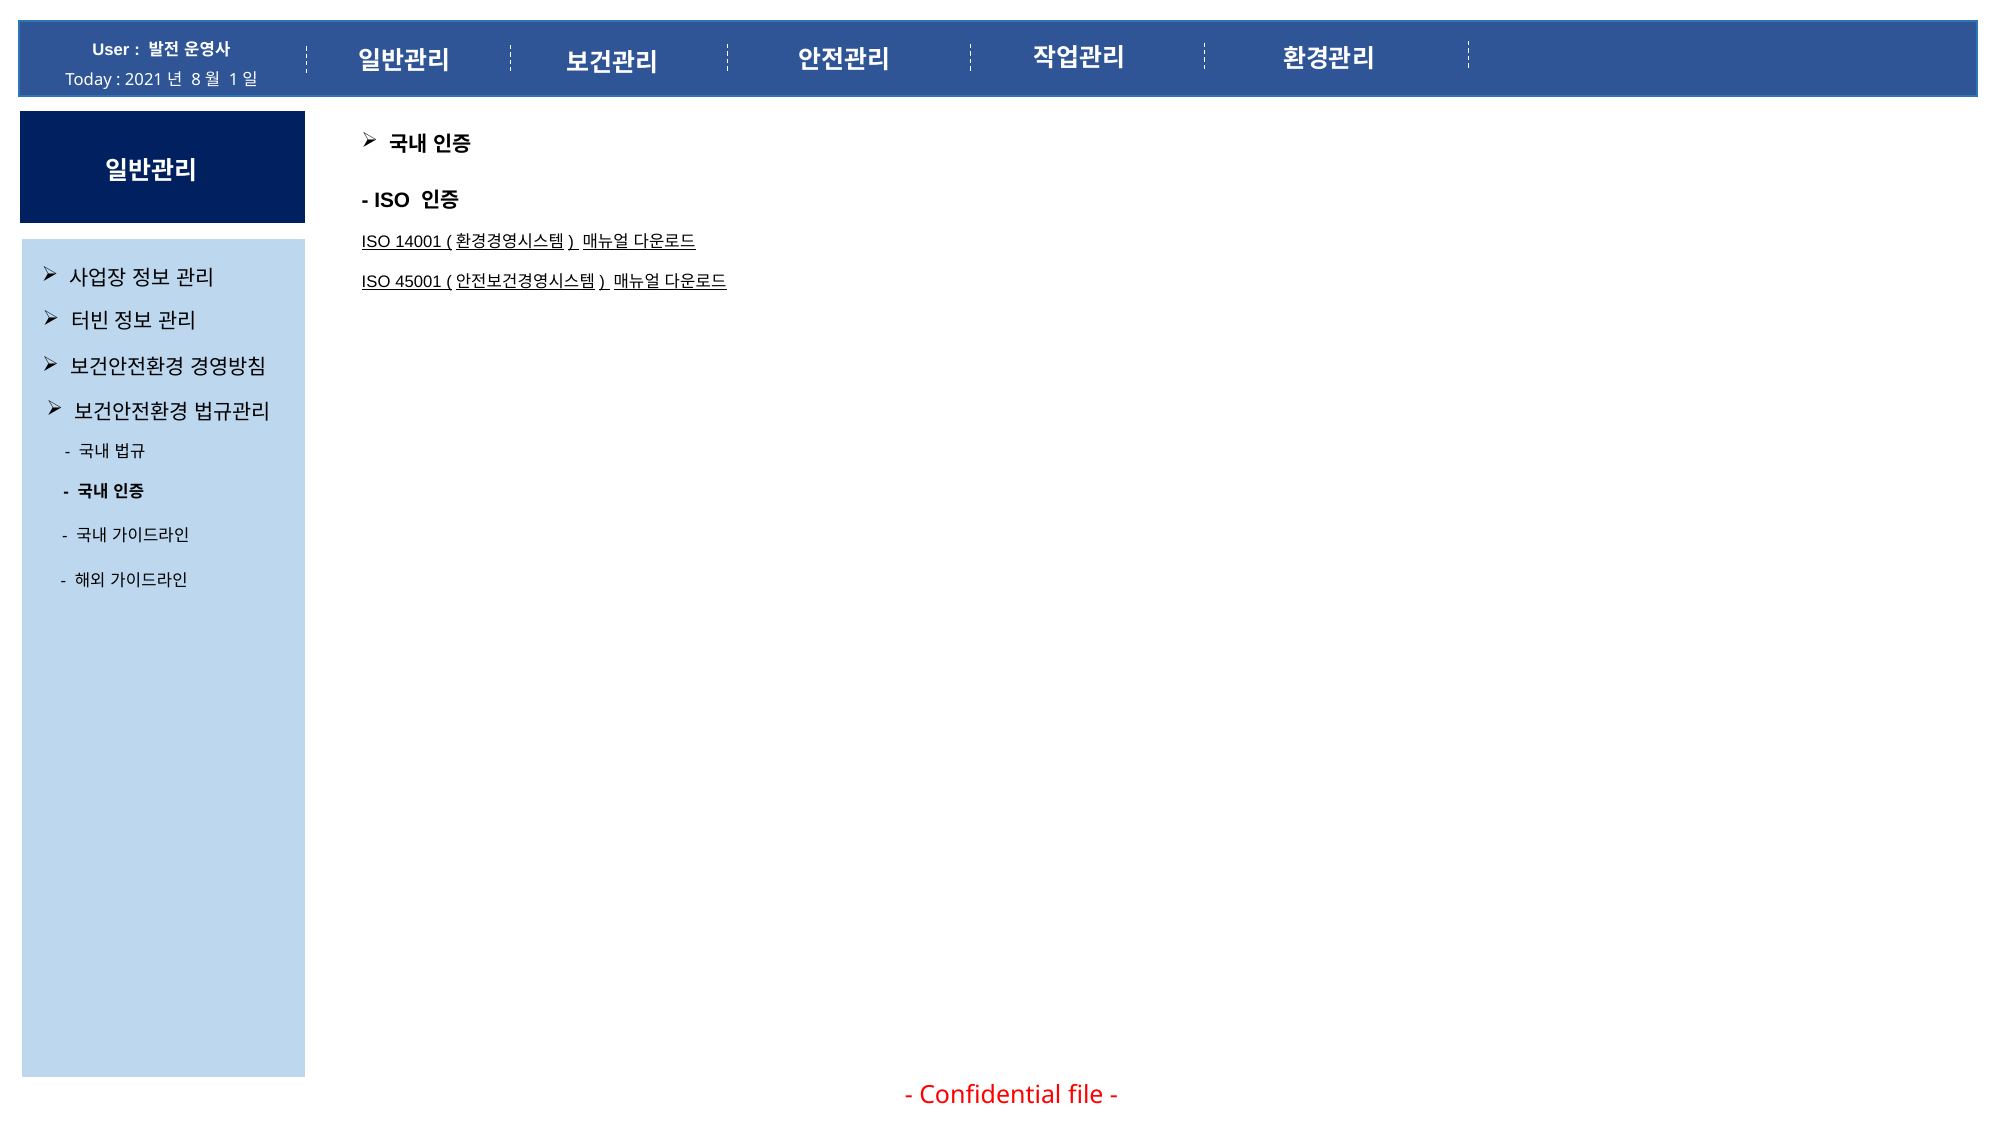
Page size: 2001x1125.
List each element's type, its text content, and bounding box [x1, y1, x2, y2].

text_box - 국내 인증 [48, 473, 335, 509]
text_box [19, 236, 308, 1080]
text_box 보건관리 [551, 39, 698, 84]
text_box 국내 인증 [346, 122, 1157, 163]
text_box - 국내 가이드라인 [47, 517, 333, 553]
text_box User : 발전 운영사 Today : 2021년 8월 1일 [45, 21, 278, 97]
text_box 환경관리 [1268, 34, 1415, 80]
text_box 보건안전환경 법규관리 [31, 390, 317, 431]
text_box 보건안전환경 경영방침 [27, 346, 313, 387]
text_box - ISO 인증 ISO 14001 (환경경영시스템) 매뉴얼 다운로드 ISO 45001 (안전보건경영시스템) 매뉴얼 다운로드 [346, 178, 1157, 324]
text_box 사업장 정보 관리 [27, 257, 259, 297]
text_box [17, 108, 308, 226]
text_box - 해외 가이드라인 [45, 562, 332, 598]
text_box 터빈 정보 관리 [28, 300, 260, 341]
text_box 일반관리 [90, 147, 238, 192]
text_box 일반관리 [344, 37, 491, 82]
text_box 작업관리 [1018, 34, 1248, 79]
text_box - Confidential file - [890, 1070, 1365, 1116]
text_box [18, 20, 1978, 97]
text_box 안전관리 [784, 36, 931, 81]
text_box - 국내 법규 [50, 433, 336, 469]
